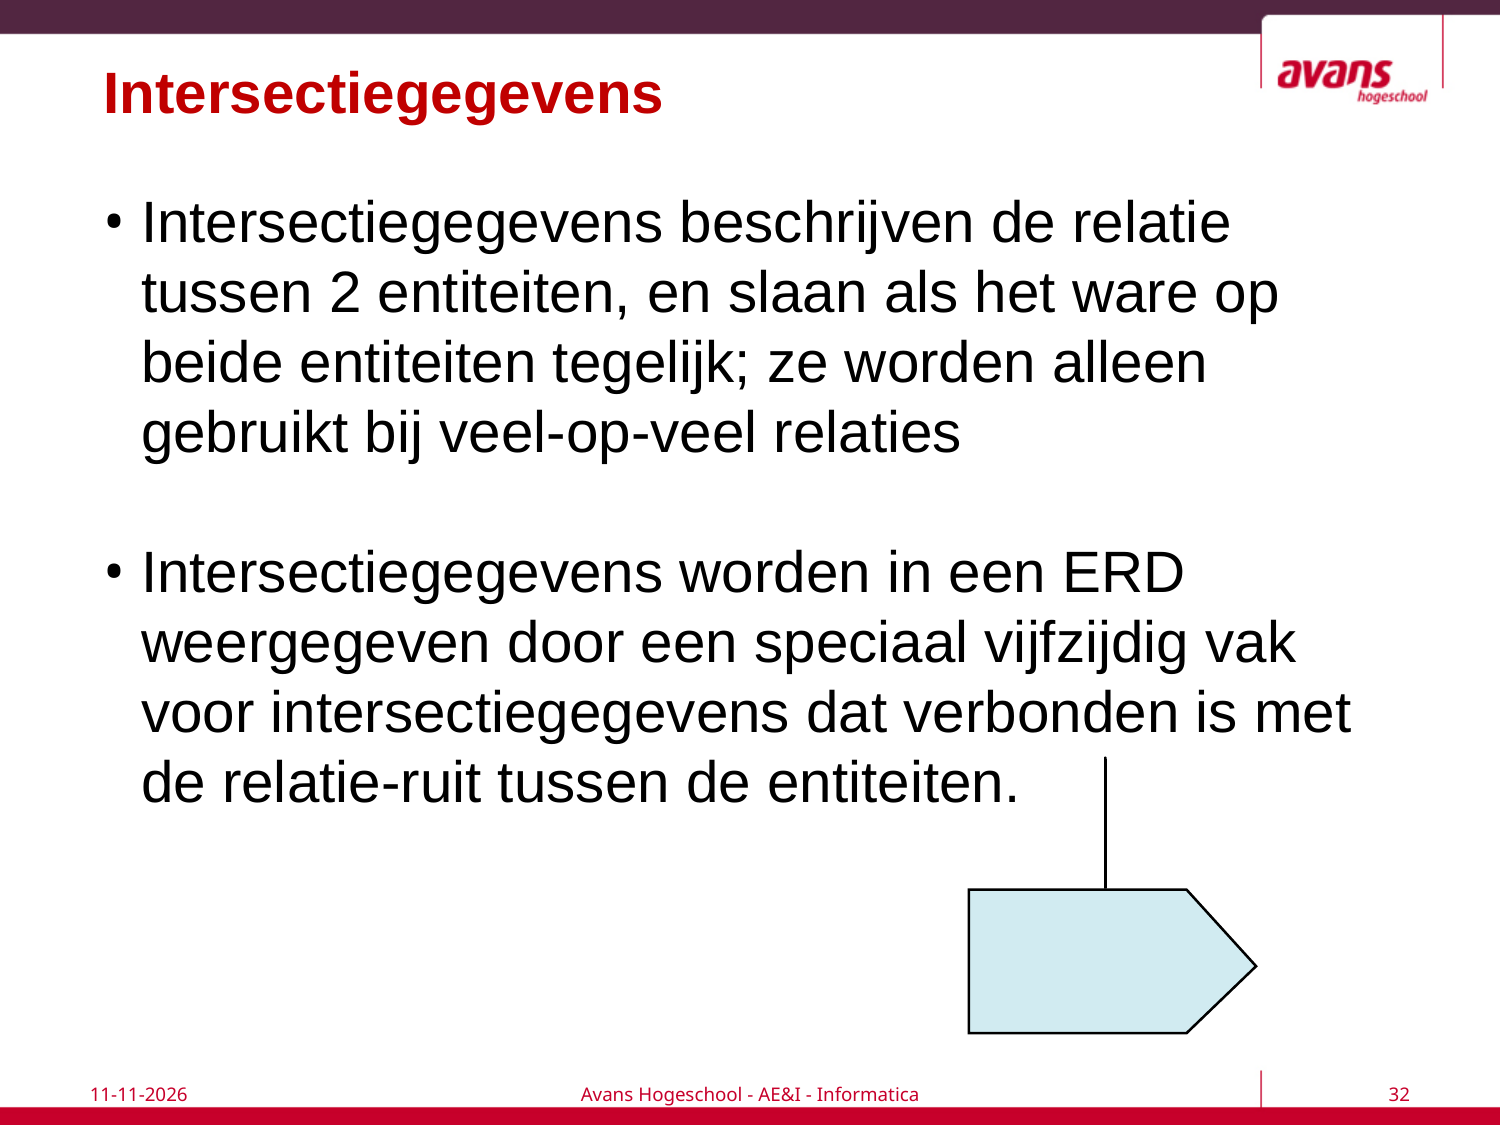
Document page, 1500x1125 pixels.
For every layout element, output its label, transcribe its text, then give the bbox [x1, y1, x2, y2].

footer Avans Hogeschool - AE&I - Informatica [512, 1074, 988, 1111]
slide_number 32 [1074, 1074, 1425, 1111]
title Intersectiegegevens [88, 46, 1241, 166]
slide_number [75, 1074, 425, 1111]
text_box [903, 692, 1320, 1096]
picture [0, 0, 1500, 1125]
list Intersectiegegevens beschrijven de relatie tussen 2 entiteiten, en slaan als het ware op beide entiteiten tegelijk; ze worden alleen gebruikt bij veel-op-veel relaties Intersectiegegevens worden in een ERD weergegeven door een speciaal vijfzijdig vak voor intersectiegegevens dat verbonden is met de relatie-ruit tussen de entiteiten. [88, 176, 1418, 976]
